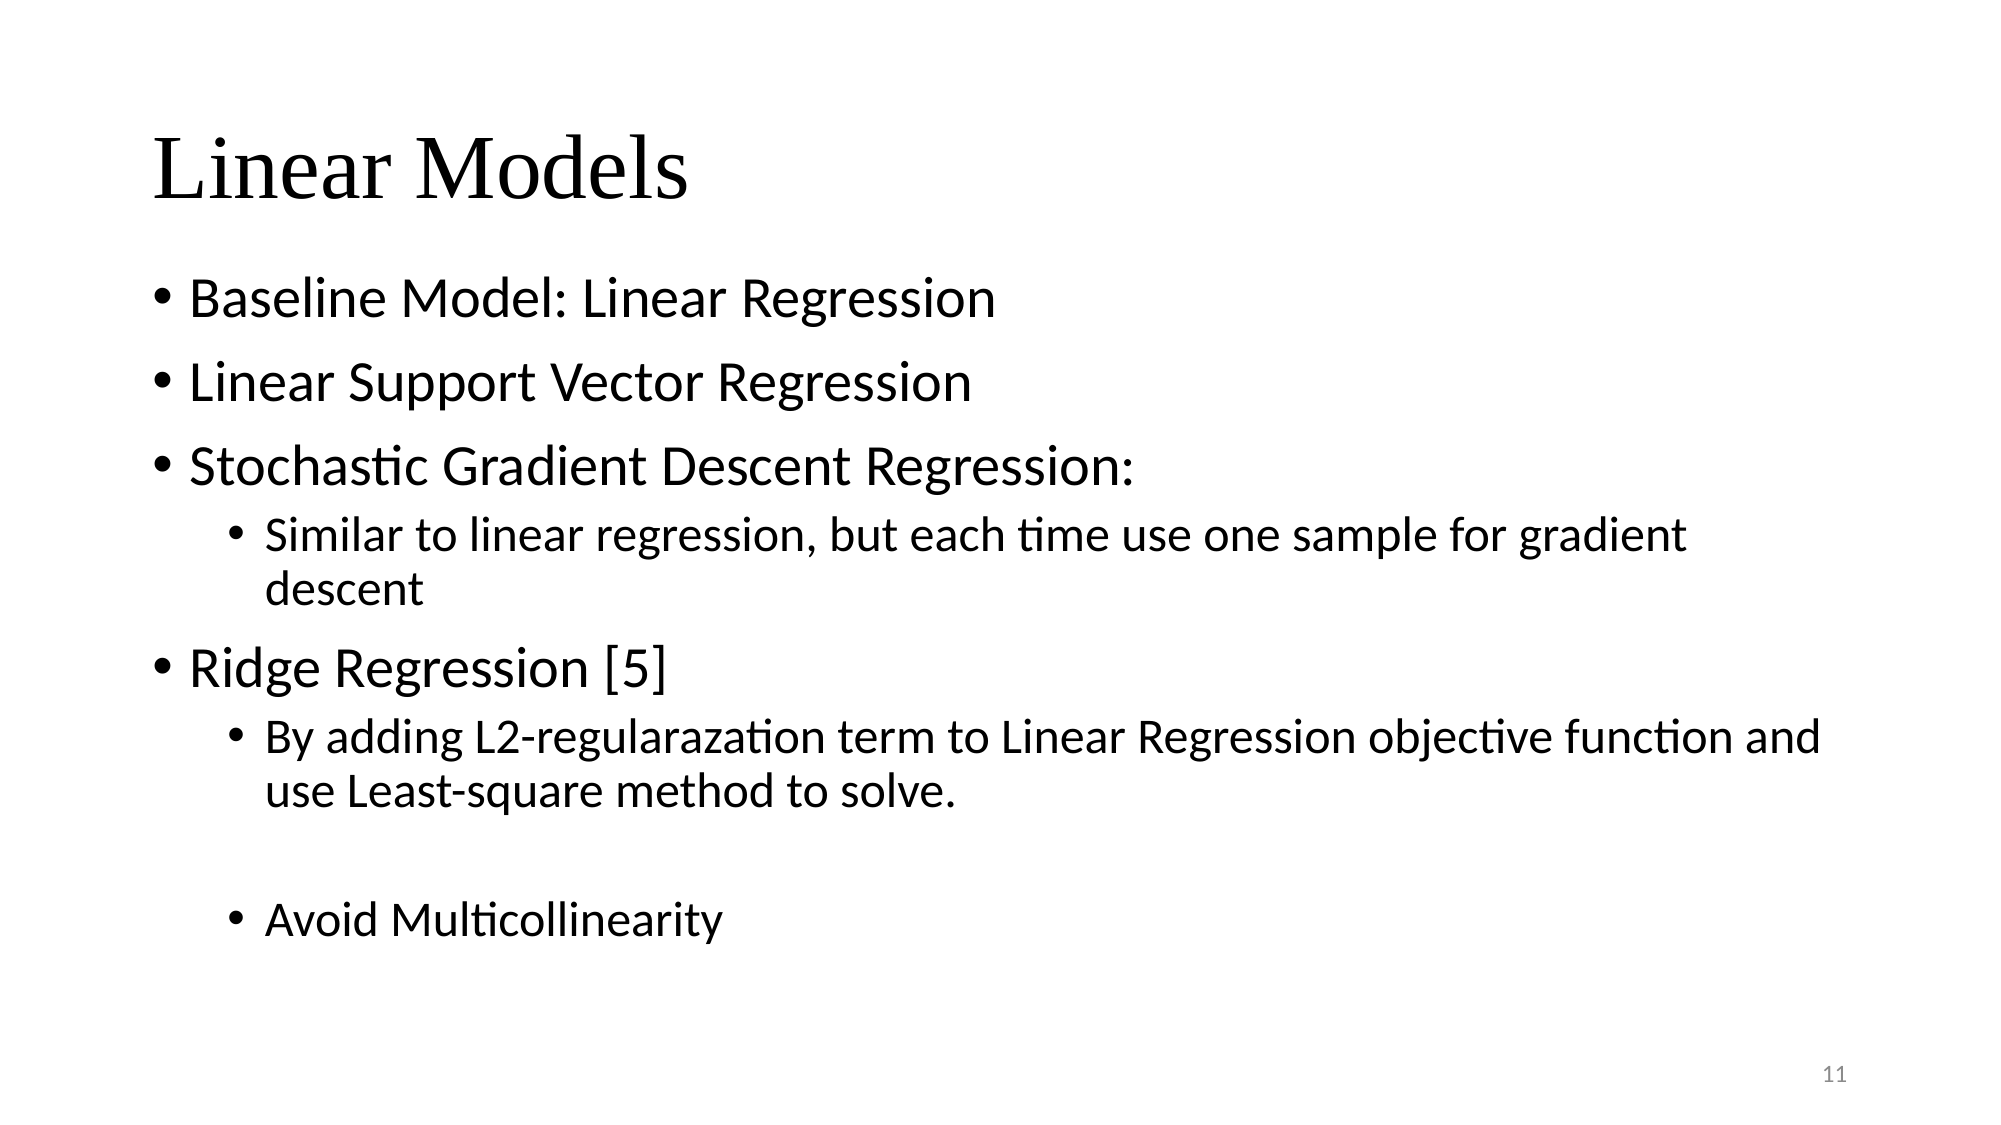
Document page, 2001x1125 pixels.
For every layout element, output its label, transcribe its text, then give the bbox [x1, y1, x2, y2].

title Linear Models [137, 59, 1863, 278]
slide_number 11 [1412, 1042, 1863, 1103]
